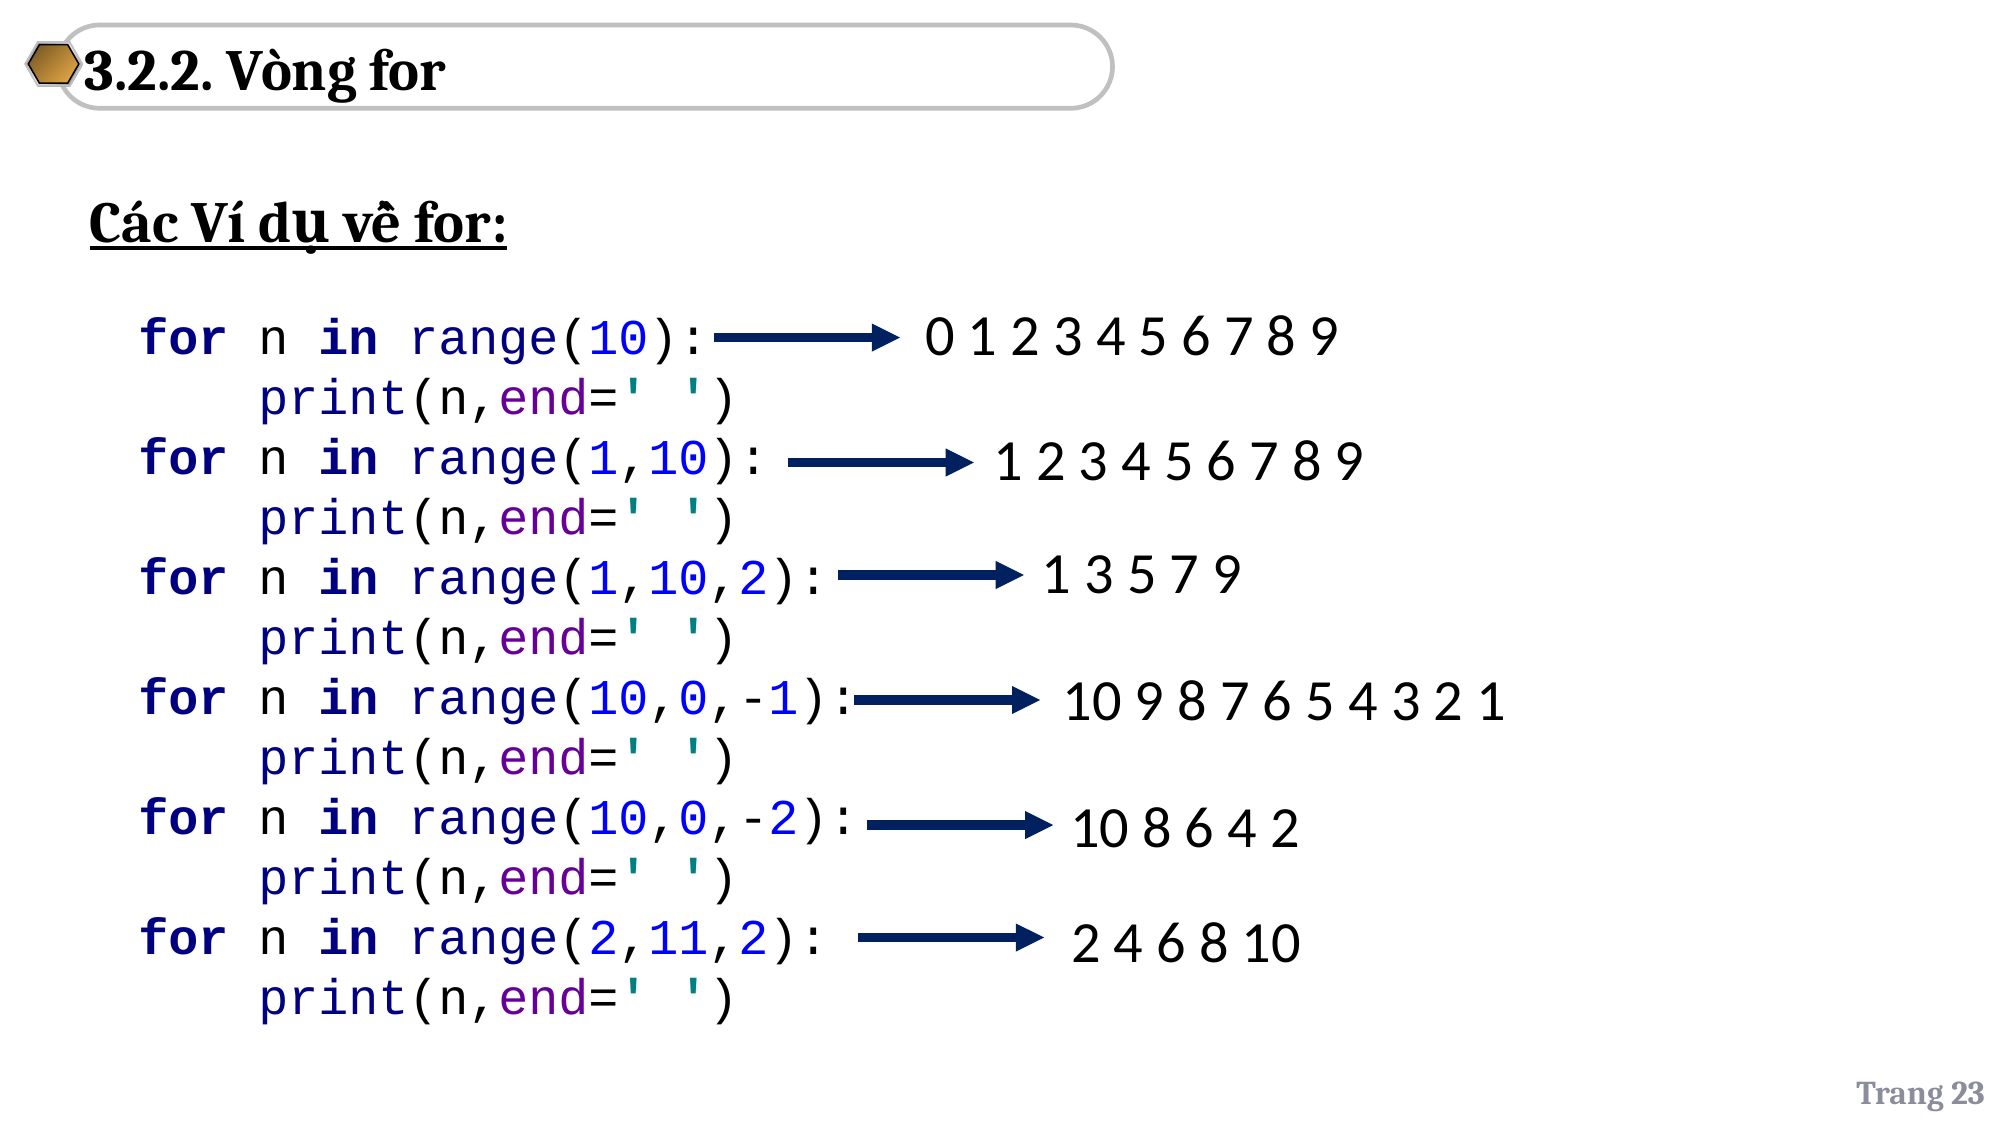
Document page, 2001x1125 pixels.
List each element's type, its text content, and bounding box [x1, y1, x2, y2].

text_box 2 4 6 8 10 [1056, 896, 1317, 982]
text_box for n in range(10): print(n,end=' ') for n in range(1,10): print(n,end=' ') for n in range(1,10,2): print(n,end=' ') for n in range(10,0,-1): print(n,end=' ') for n in range(10,0,-2): print(n,end=' ') for n in range(2,11,2): print(n,end=' ') [123, 297, 900, 1033]
text_box 1 2 3 4 5 6 7 8 9 [978, 414, 1380, 500]
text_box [24, 24, 1113, 109]
text_box Các Ví dụ về for: [74, 176, 1950, 1038]
text_box 10 8 6 4 2 [1055, 781, 1329, 867]
text_box 0 1 2 3 4 5 6 7 8 9 [910, 290, 1368, 375]
text_box 1 3 5 7 9 [1026, 527, 1271, 613]
slide_number Trang 23 [1533, 1060, 2000, 1121]
text_box 10 9 8 7 6 5 4 3 2 1 [1047, 654, 1535, 740]
